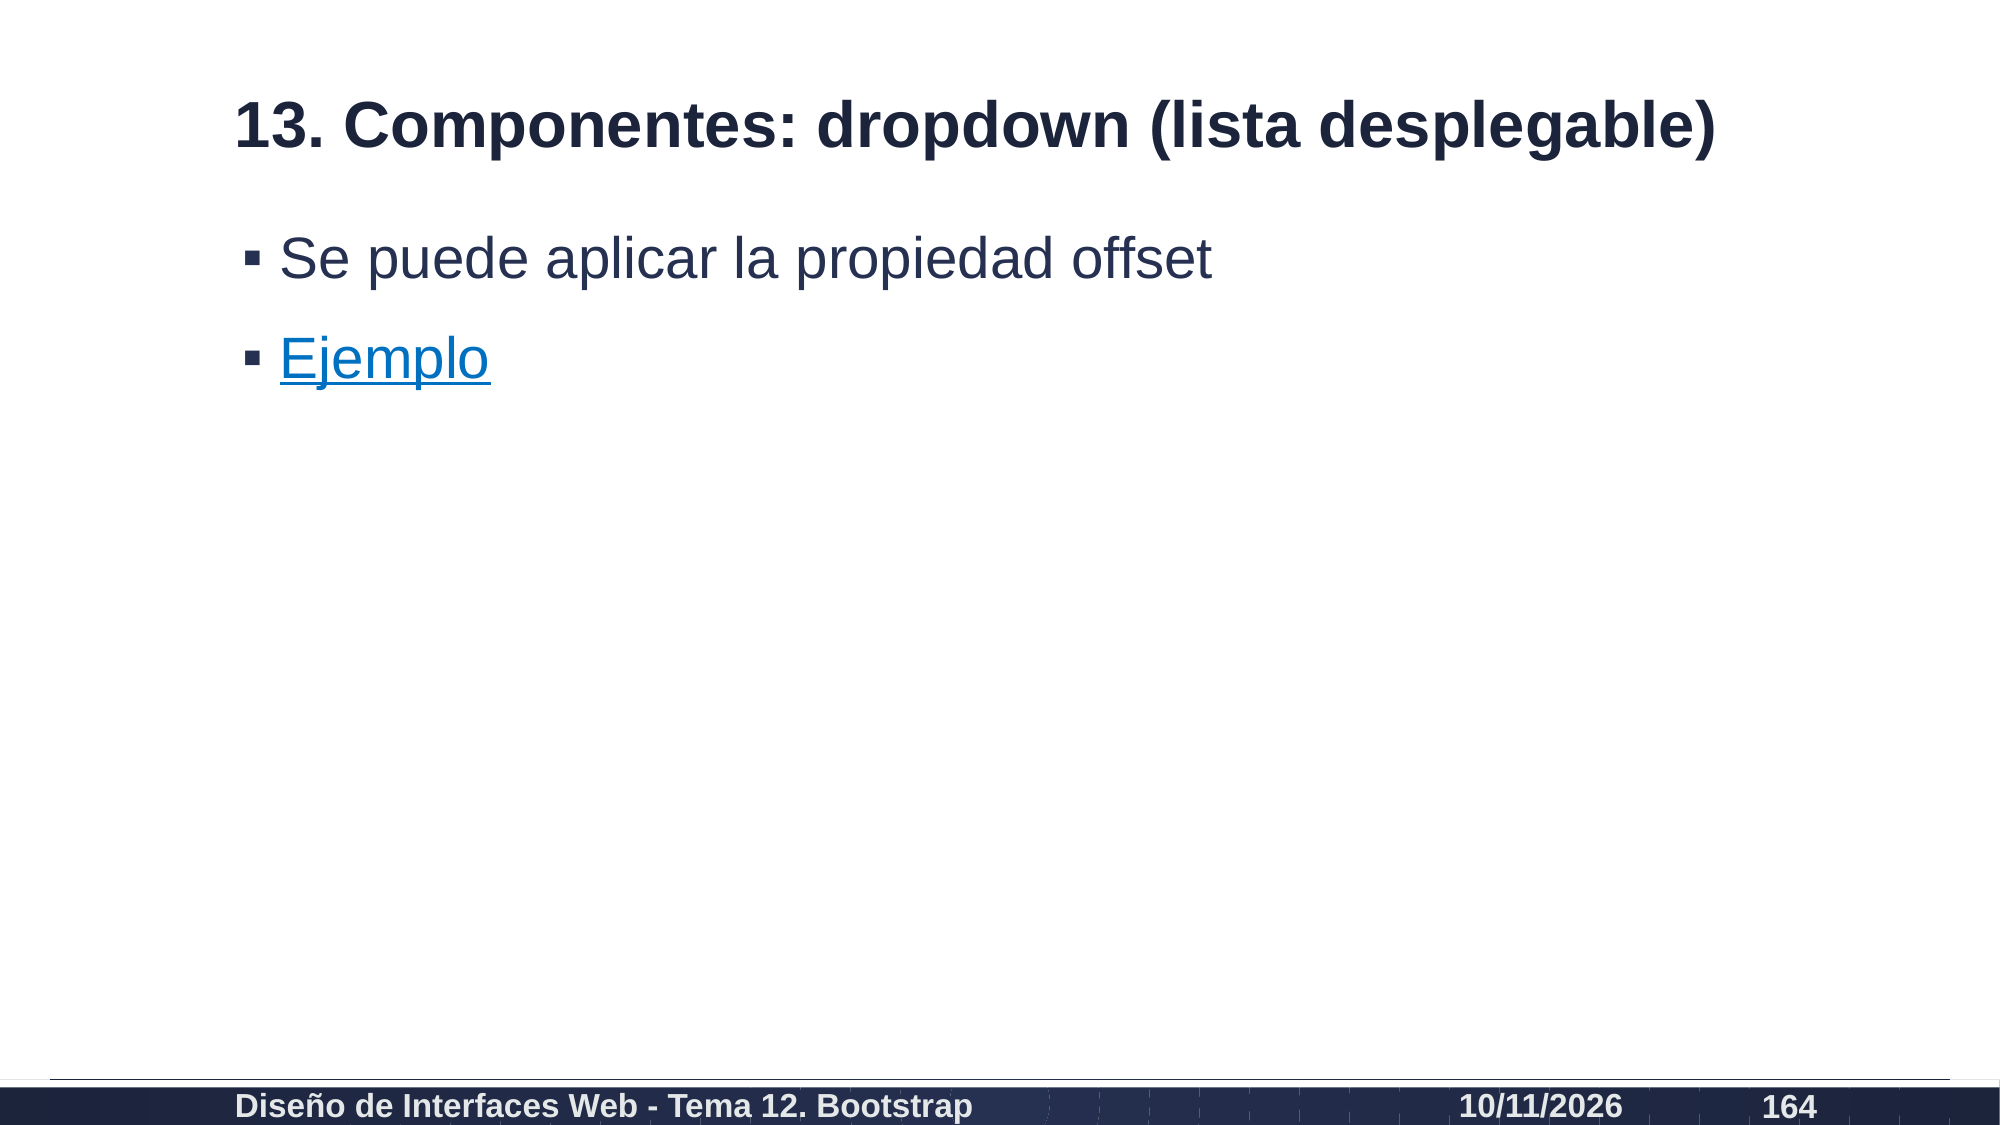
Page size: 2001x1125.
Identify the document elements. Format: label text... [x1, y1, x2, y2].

list Se puede aplicar la propiedad offset Ejemplo [219, 220, 1780, 989]
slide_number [1420, 1085, 1639, 1124]
footer Diseño de Interfaces Web - Tema 12. Bootstrap [219, 1085, 1395, 1124]
slide_number 164 [1674, 1085, 1833, 1125]
title 13. Componentes: dropdown (lista desplegable) [219, 76, 1780, 170]
